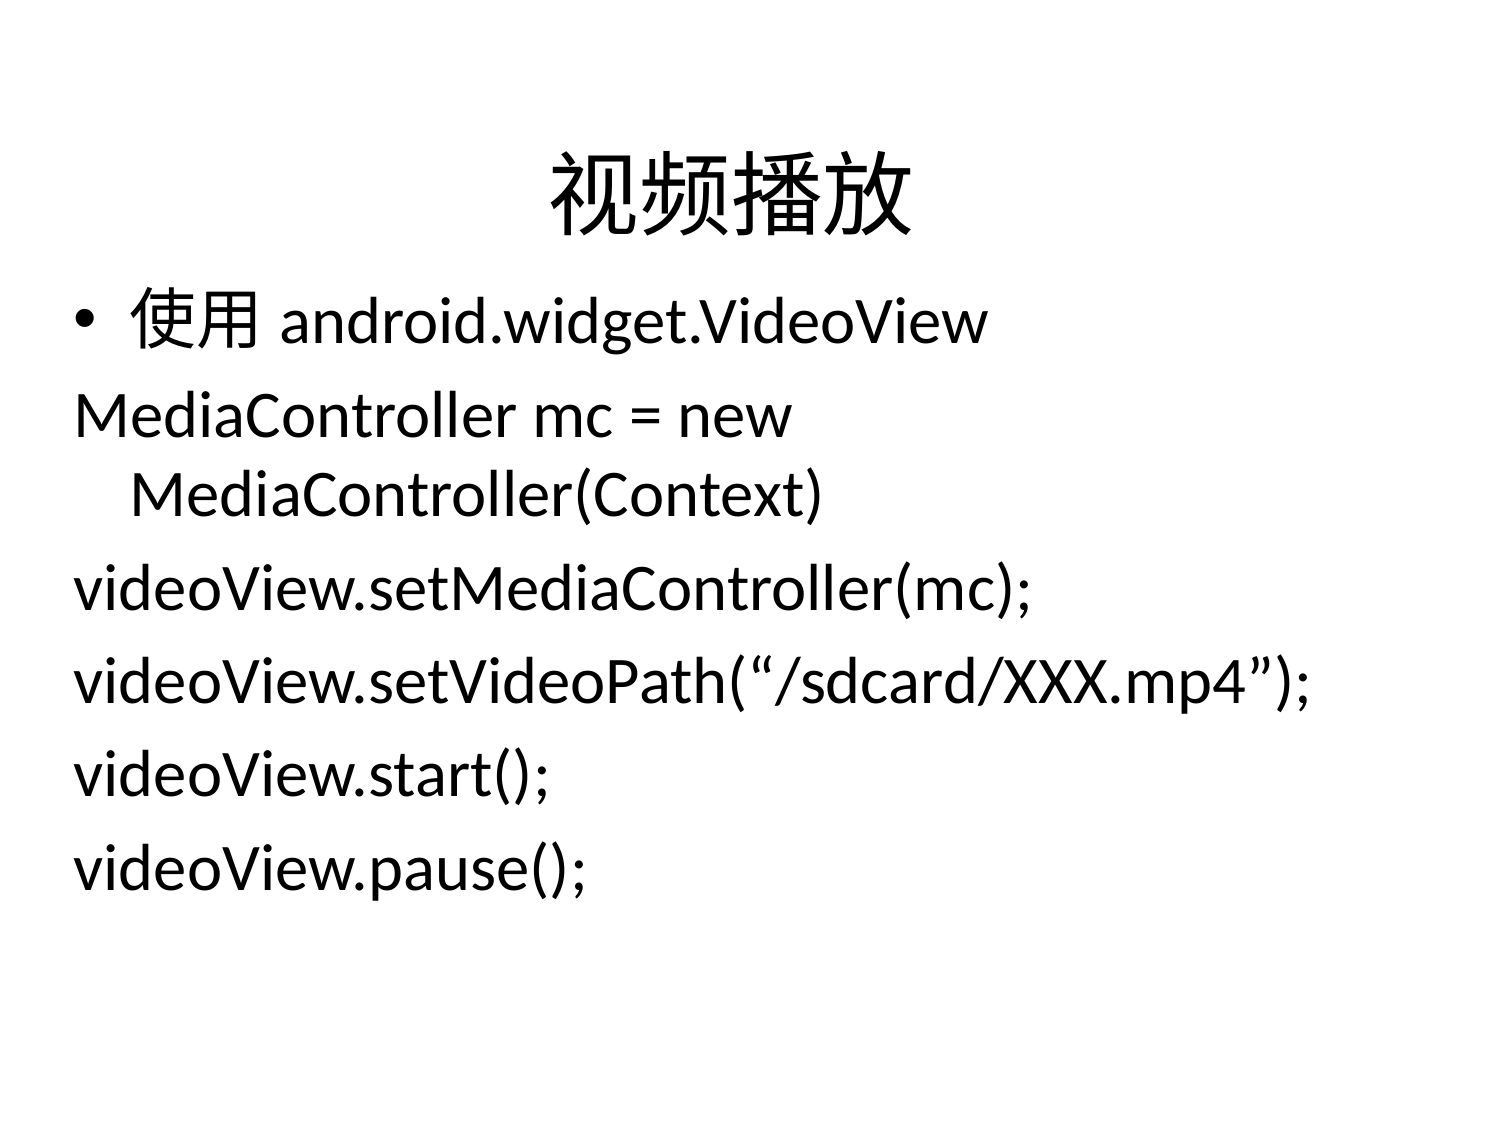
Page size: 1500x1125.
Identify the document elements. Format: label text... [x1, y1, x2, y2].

list 使用android.widget.VideoView MediaController mc = new MediaController(Context) videoView.setMediaController(mc); videoView.setVideoPath(“/sdcard/XXX.mp4”); videoView.start(); videoView.pause(); [58, 269, 1409, 1012]
title 视频播放 [56, 128, 1407, 317]
